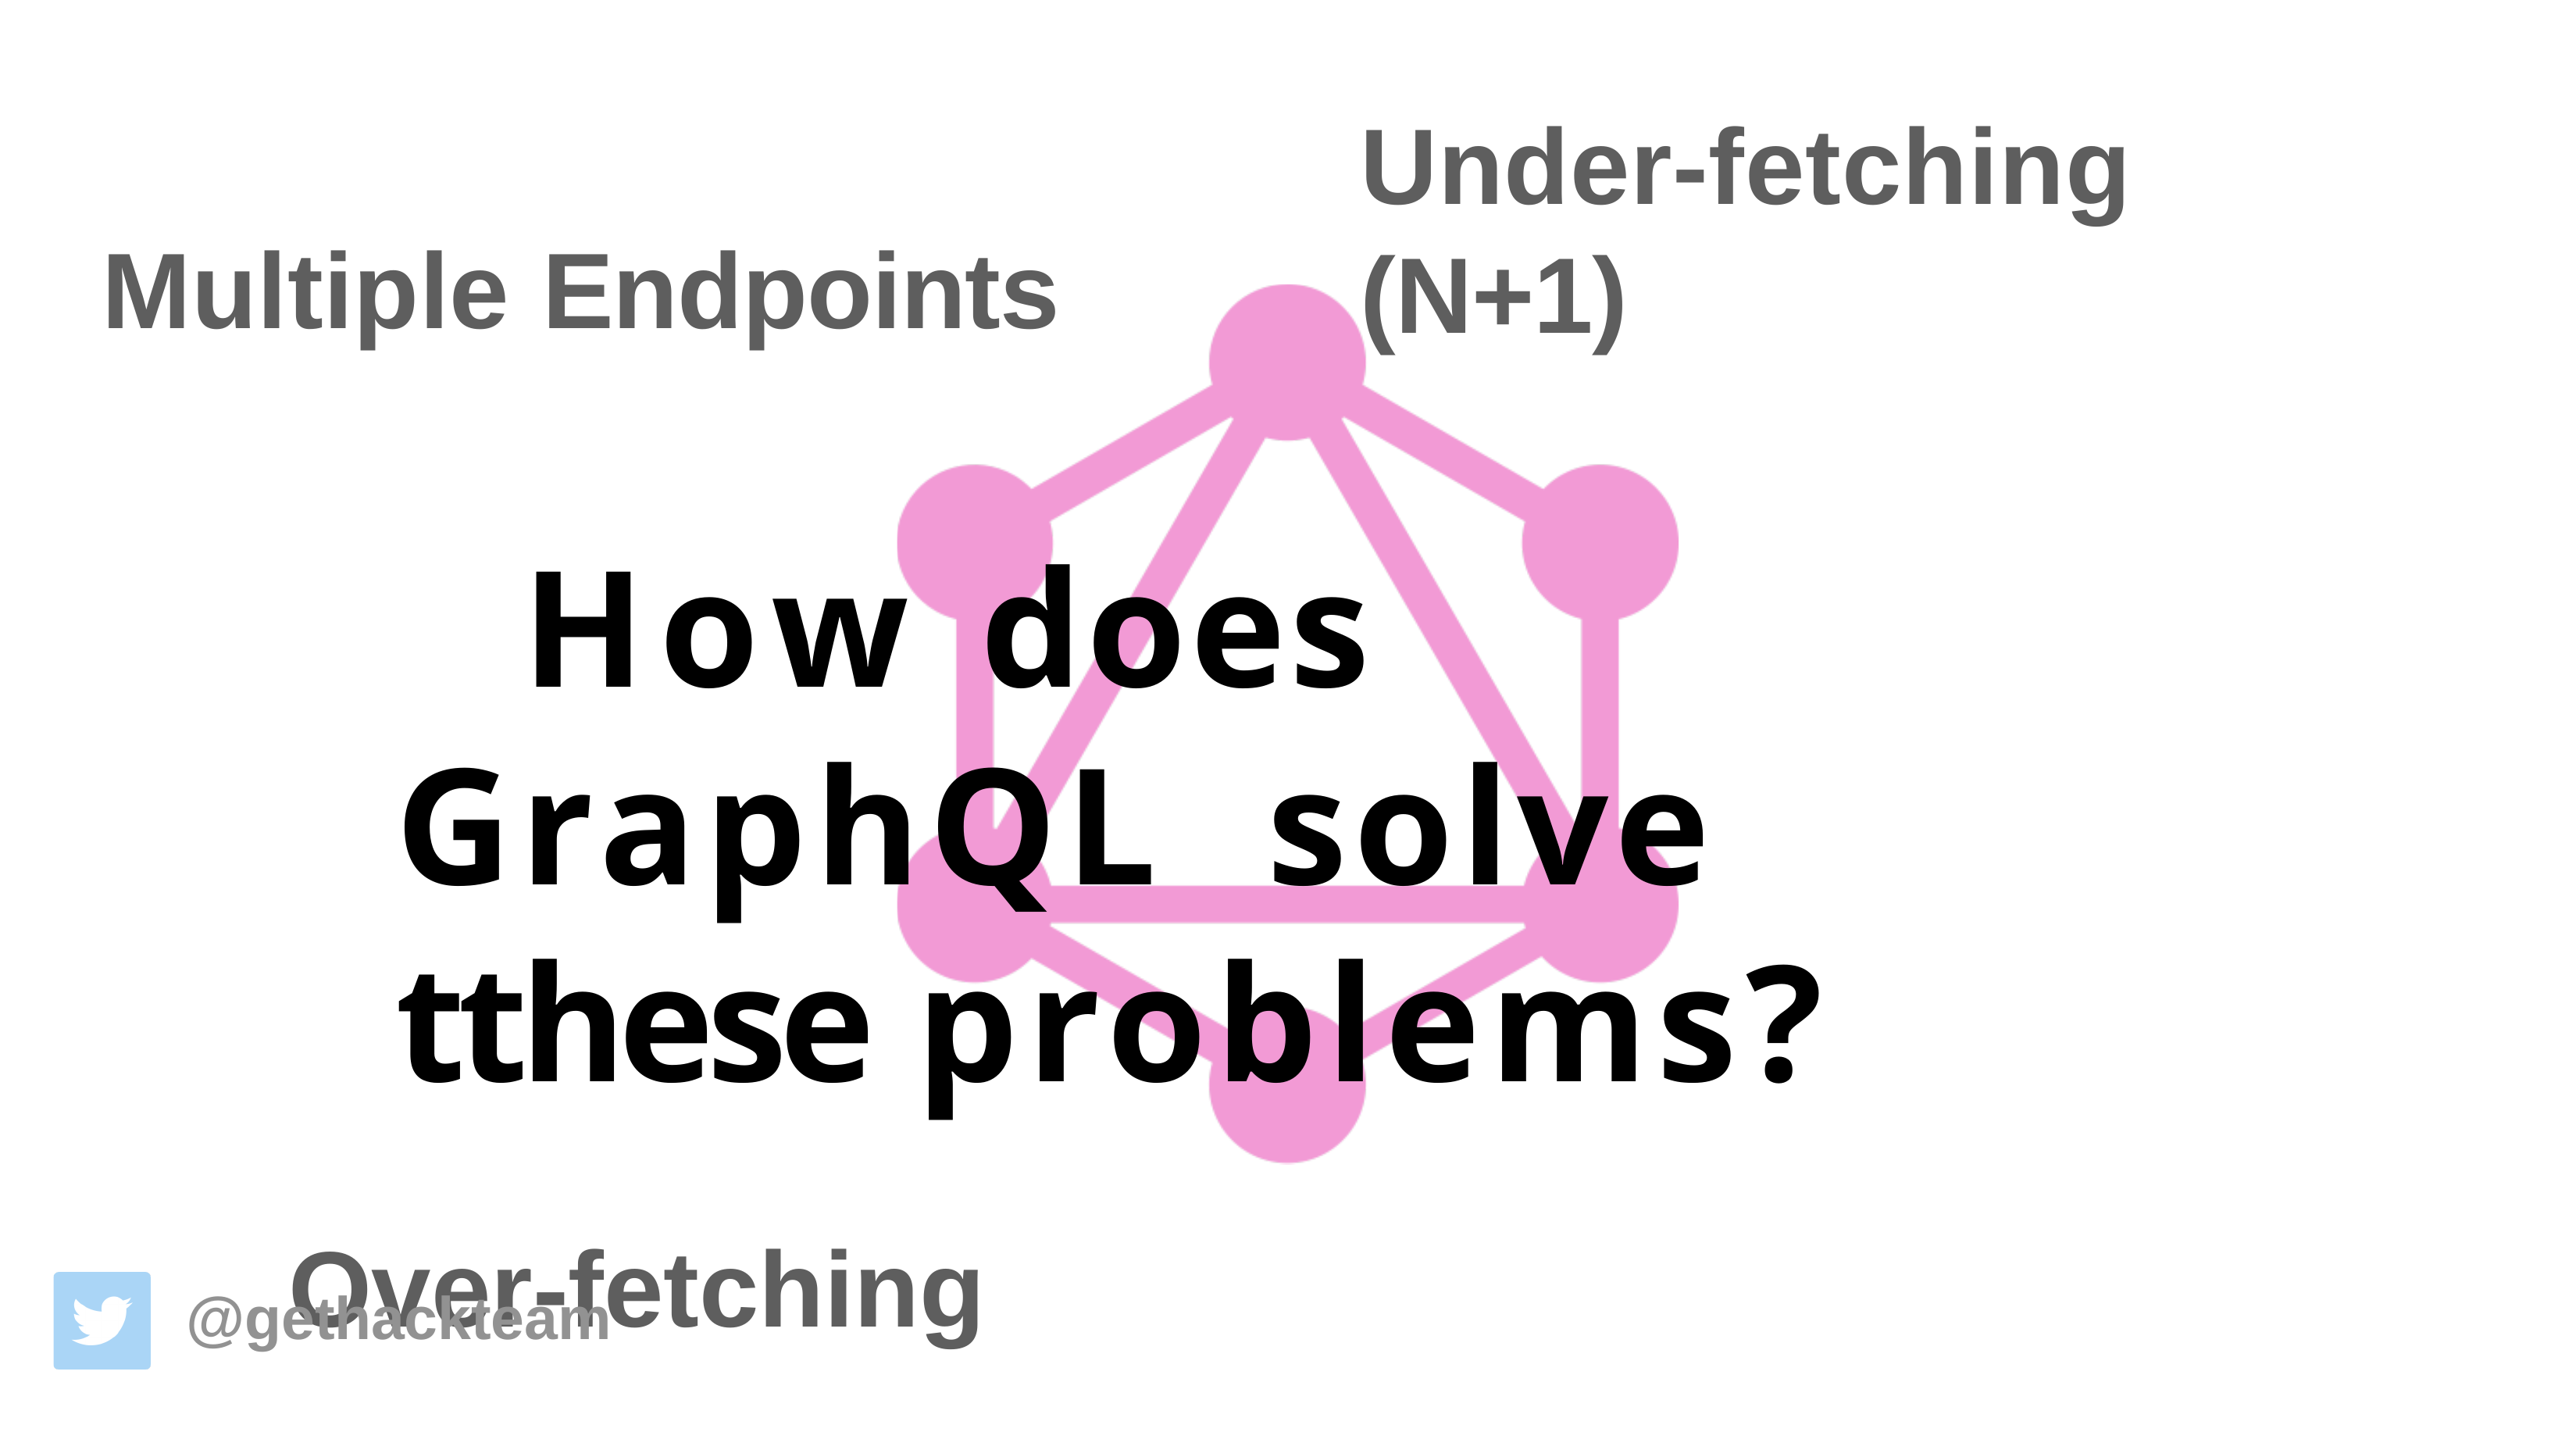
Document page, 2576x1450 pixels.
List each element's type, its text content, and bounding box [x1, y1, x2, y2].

text_box @gethackteam [184, 1278, 615, 1352]
text_box Multiple Endpoints How does GraphQL solve tthese problems? Over-fetching [100, 220, 2182, 1349]
text_box [53, 1272, 151, 1370]
title Under-fetching (N+1) [1358, 95, 2427, 355]
